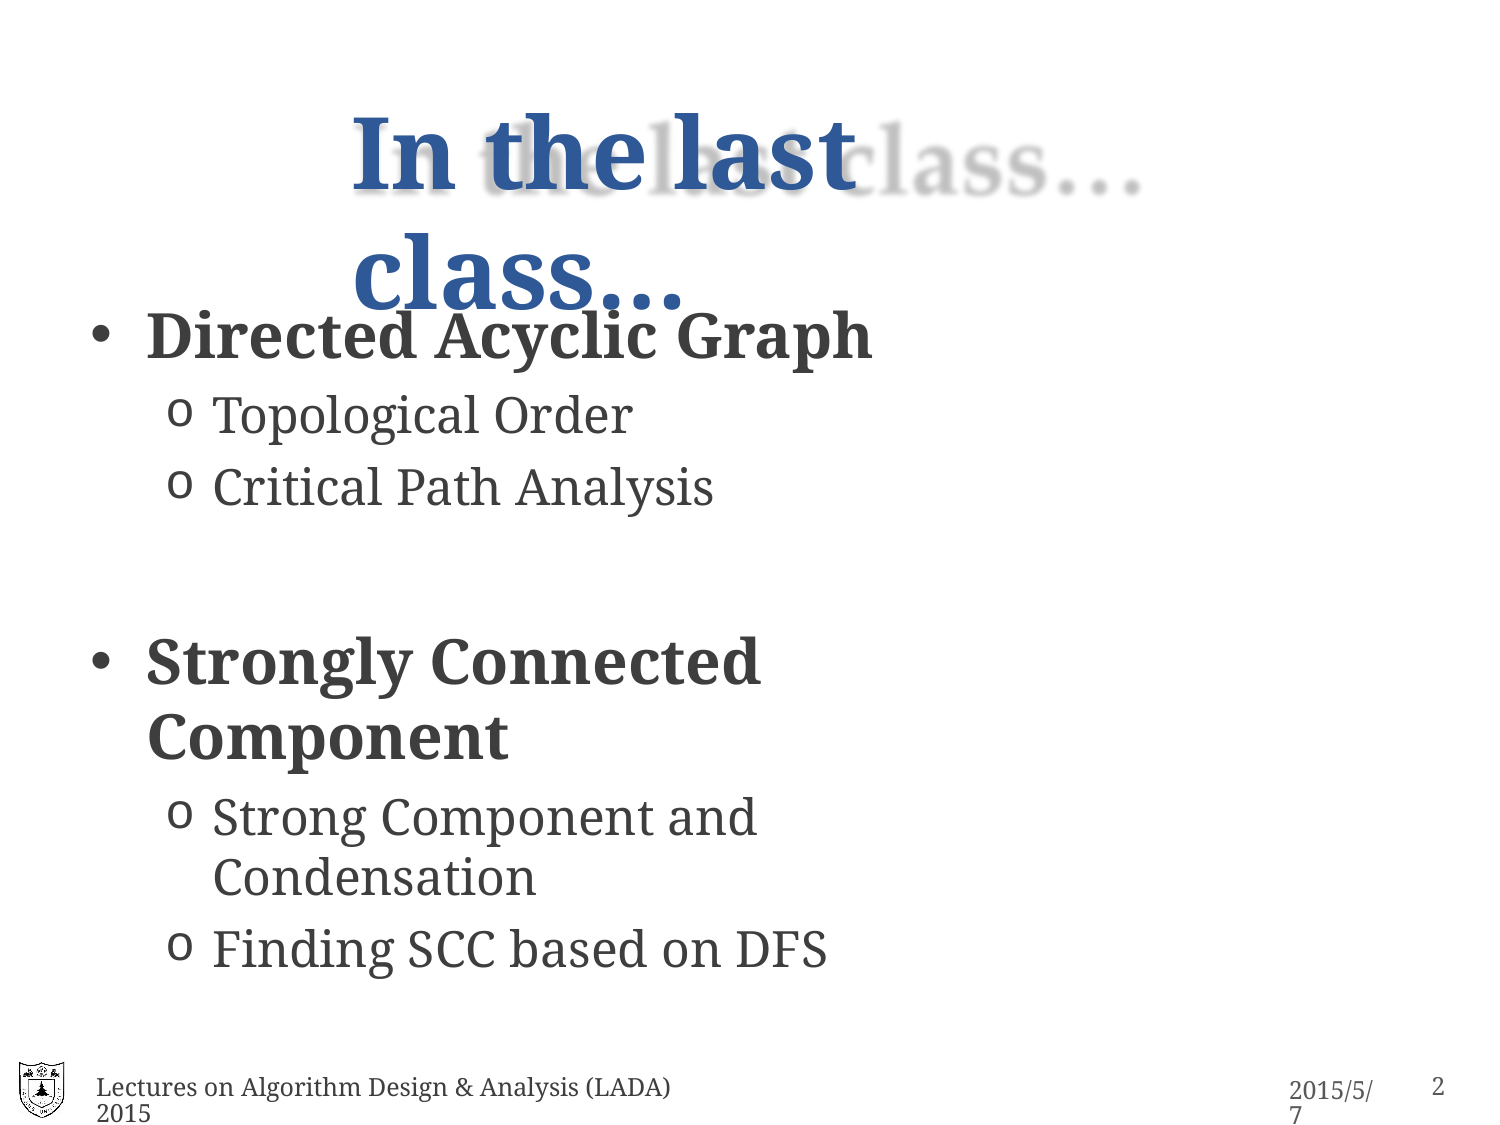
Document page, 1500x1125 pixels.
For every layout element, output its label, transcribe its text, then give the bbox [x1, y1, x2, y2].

footer Lectures on Algorithm Design & Analysis (LADA) 2015 [93, 1076, 713, 1125]
slide_number 14 [1427, 1078, 1461, 1125]
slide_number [1286, 1078, 1382, 1125]
title In the last class… [349, 87, 1151, 330]
text_box Directed Acyclic Graph Topological Order Critical Path Analysis Strongly Connected Component Strong Component and Condensation Finding SCC based on DFS [87, 277, 1069, 978]
text_box [283, 62, 1217, 289]
picture [17, 1061, 65, 1118]
